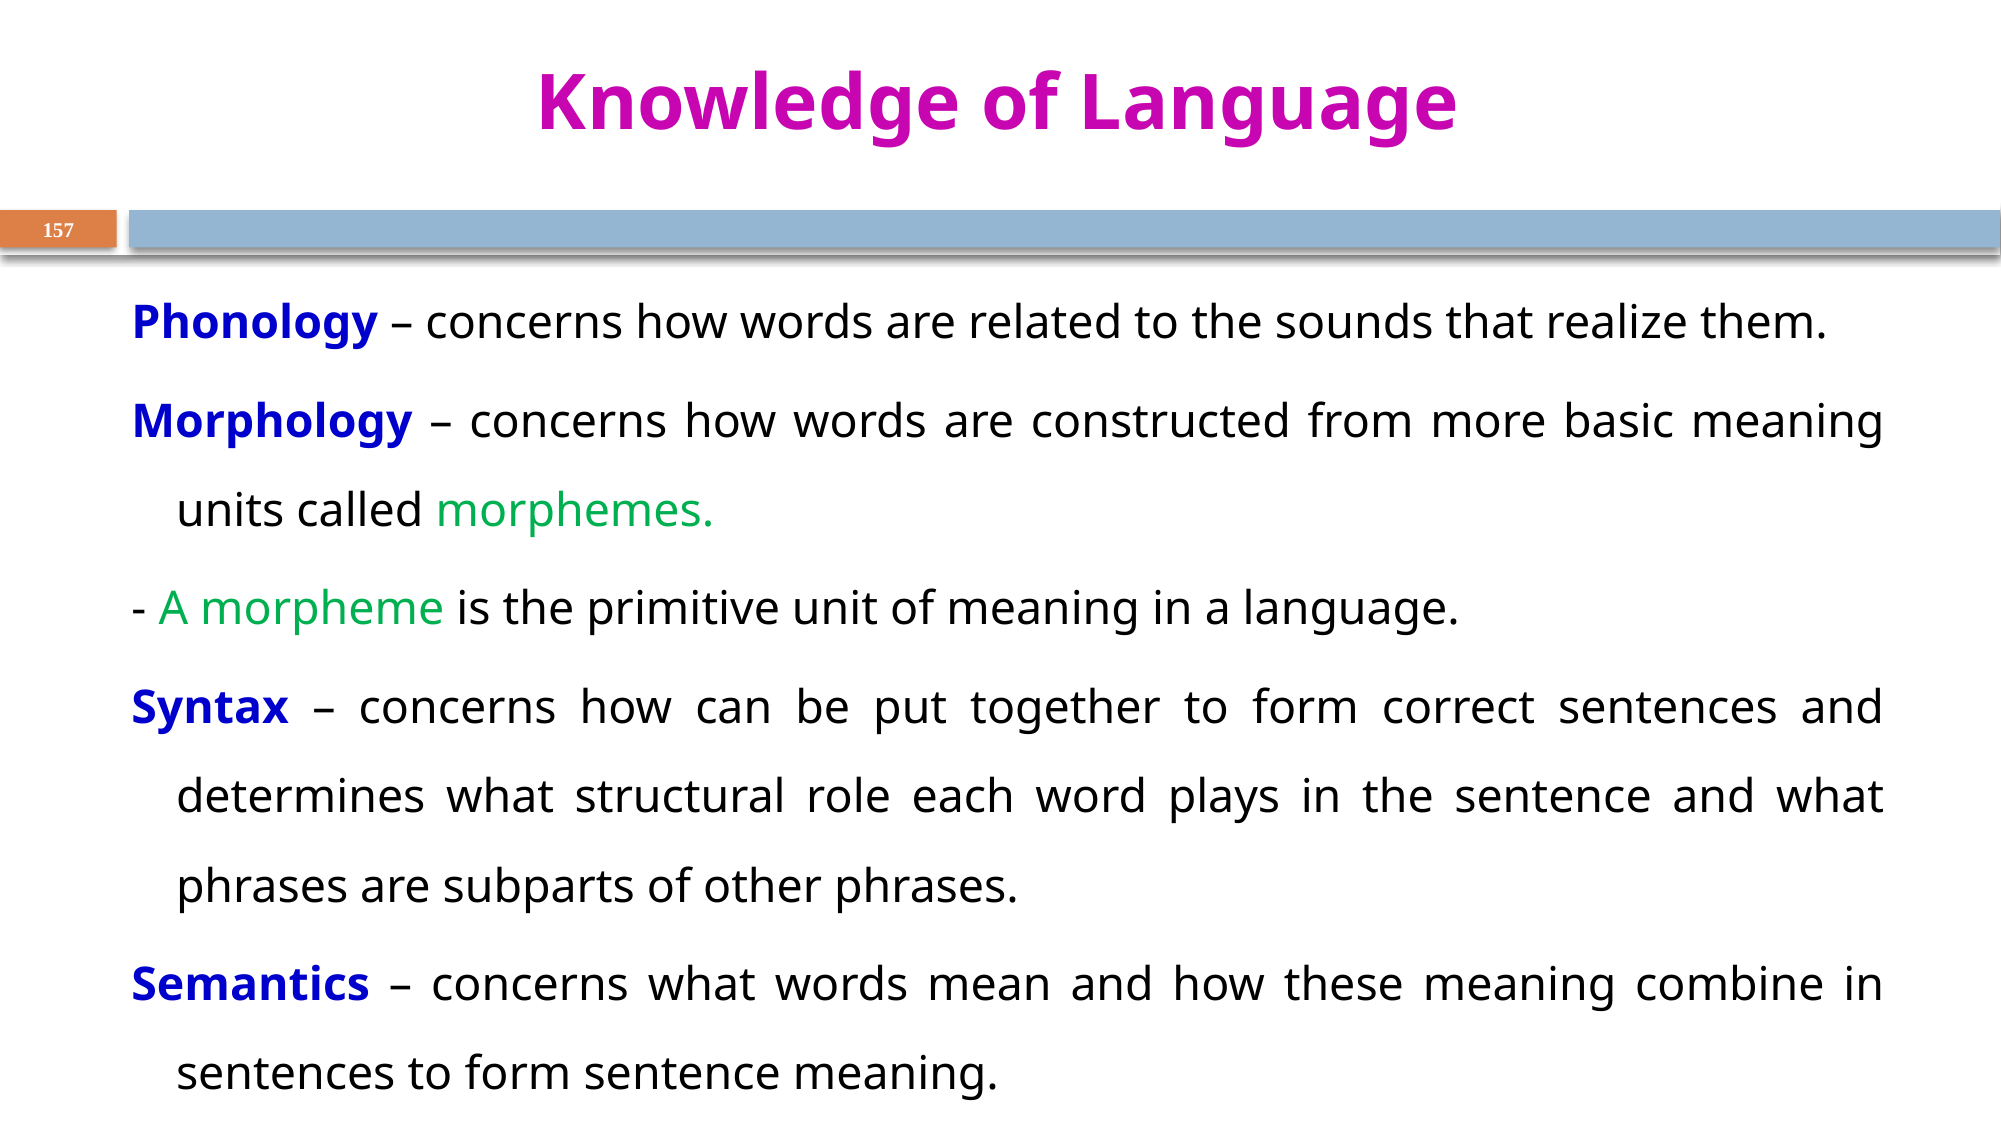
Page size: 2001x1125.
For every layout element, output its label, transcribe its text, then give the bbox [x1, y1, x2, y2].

list Phonology – concerns how words are related to the sounds that realize them. Morphology – concerns how words are constructed from more basic meaning units called morphemes. - A morpheme is the primitive unit of meaning in a language. Syntax – concerns how can be put together to form correct sentences and determines what structural role each word plays in the sentence and what phrases are subparts of other phrases. Semantics – concerns what words mean and how these meaning combine in sentences to form sentence meaning. - The study of context-independent meaning. [116, 251, 1900, 1125]
title Knowledge of Language [320, 45, 1675, 153]
slide_number 157 [0, 208, 117, 249]
